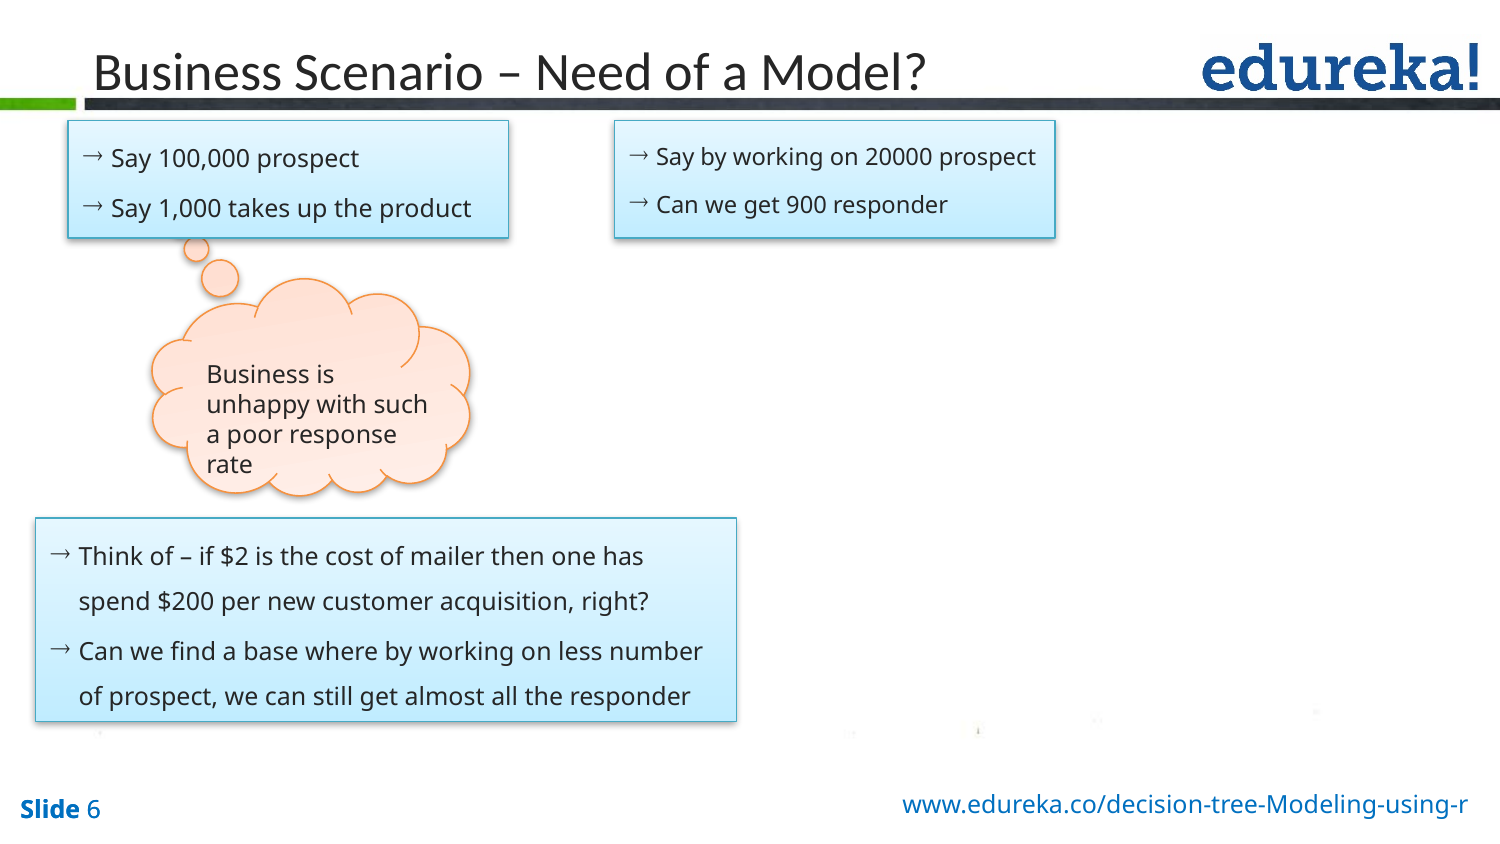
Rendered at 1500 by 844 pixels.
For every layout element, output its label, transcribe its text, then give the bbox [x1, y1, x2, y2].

text_box [201, 259, 240, 298]
title Business Scenario – Need of a Model? [78, 26, 1373, 112]
text_box [183, 247, 210, 263]
text_box [198, 478, 387, 497]
picture [0, 0, 1500, 844]
text_box [151, 277, 471, 468]
text_box Think of – if $2 is the cost of mailer then one has spend $200 per new customer acquisition, right? Can we find a base where by working on less number of prospect, we can still get almost all the responder [35, 517, 737, 722]
list Say 100,000 prospect Say 1,000 takes up the product [67, 120, 509, 239]
text_box Say by working on 20000 prospect Can we get 900 responder [614, 120, 1056, 239]
text_box Business is unhappy with such a poor response rate [191, 350, 450, 478]
text_box [388, 478, 431, 485]
